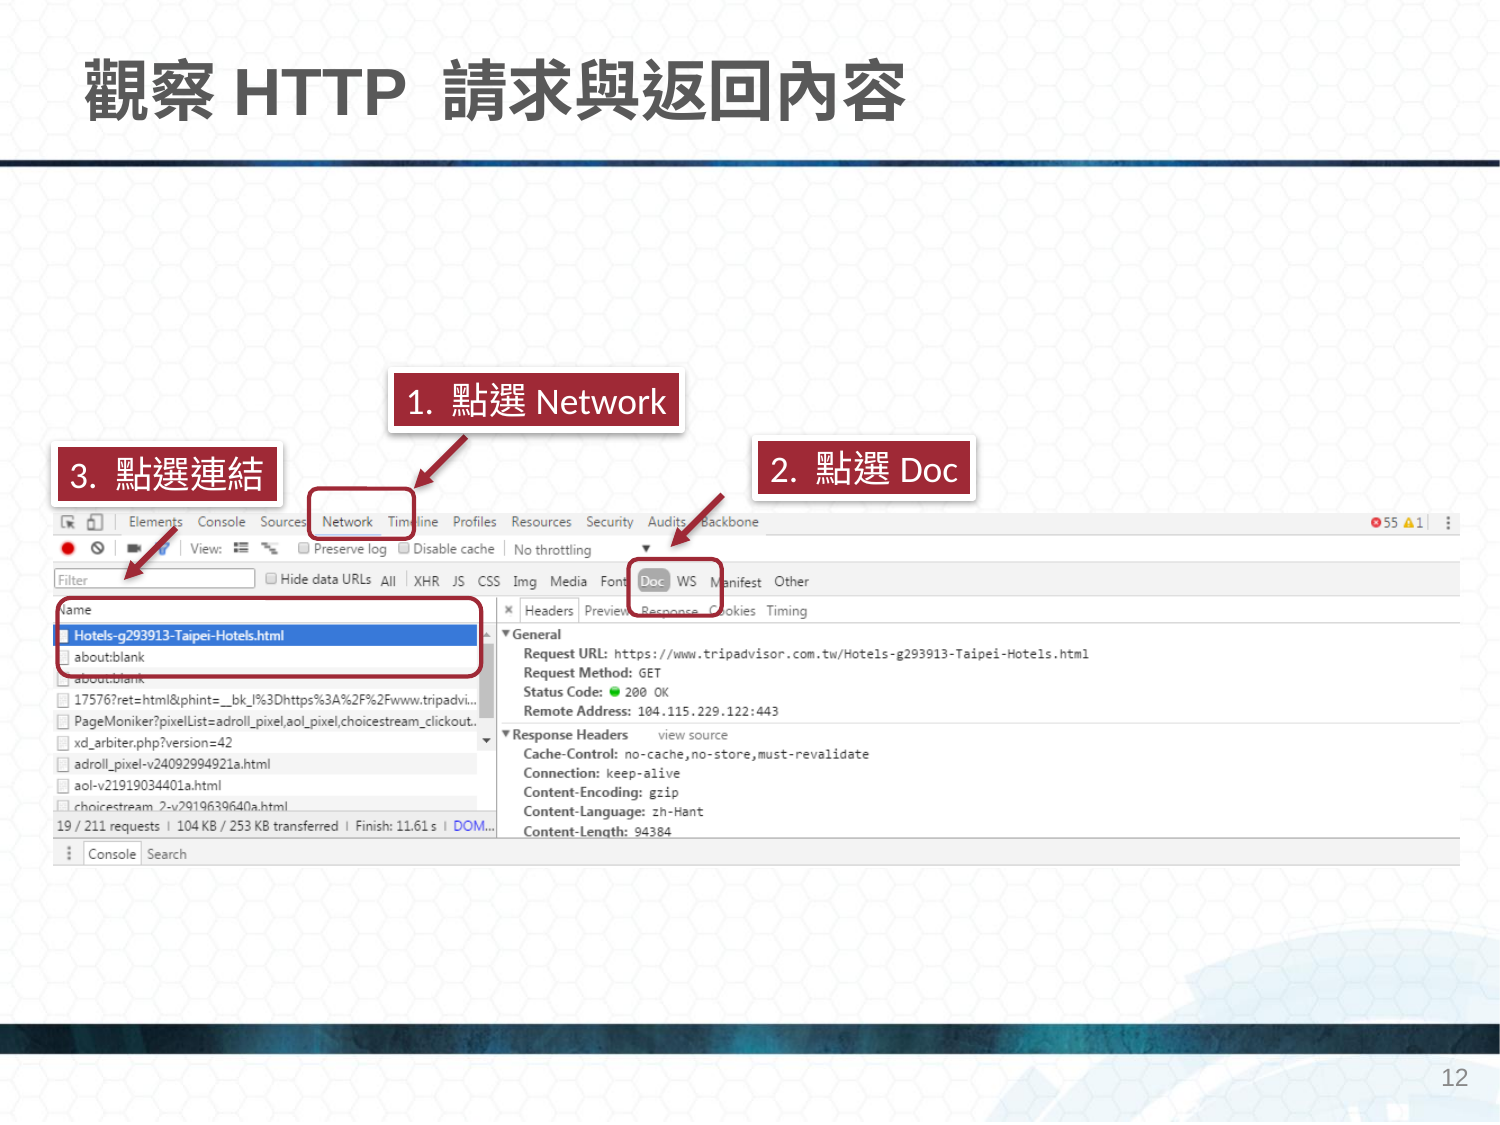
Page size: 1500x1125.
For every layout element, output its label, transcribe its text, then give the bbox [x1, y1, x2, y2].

text_box [306, 486, 417, 512]
text_box 1. 點選Network [388, 367, 685, 433]
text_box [123, 527, 177, 581]
text_box 2. 點選Doc [752, 435, 976, 501]
text_box 3. 點選連結 [51, 441, 283, 507]
picture [0, 0, 1500, 1122]
title 觀察HTTP 請求與返回內容 [69, 42, 1419, 135]
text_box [413, 436, 467, 489]
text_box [670, 494, 723, 548]
slide_number 12 [1134, 1046, 1485, 1107]
